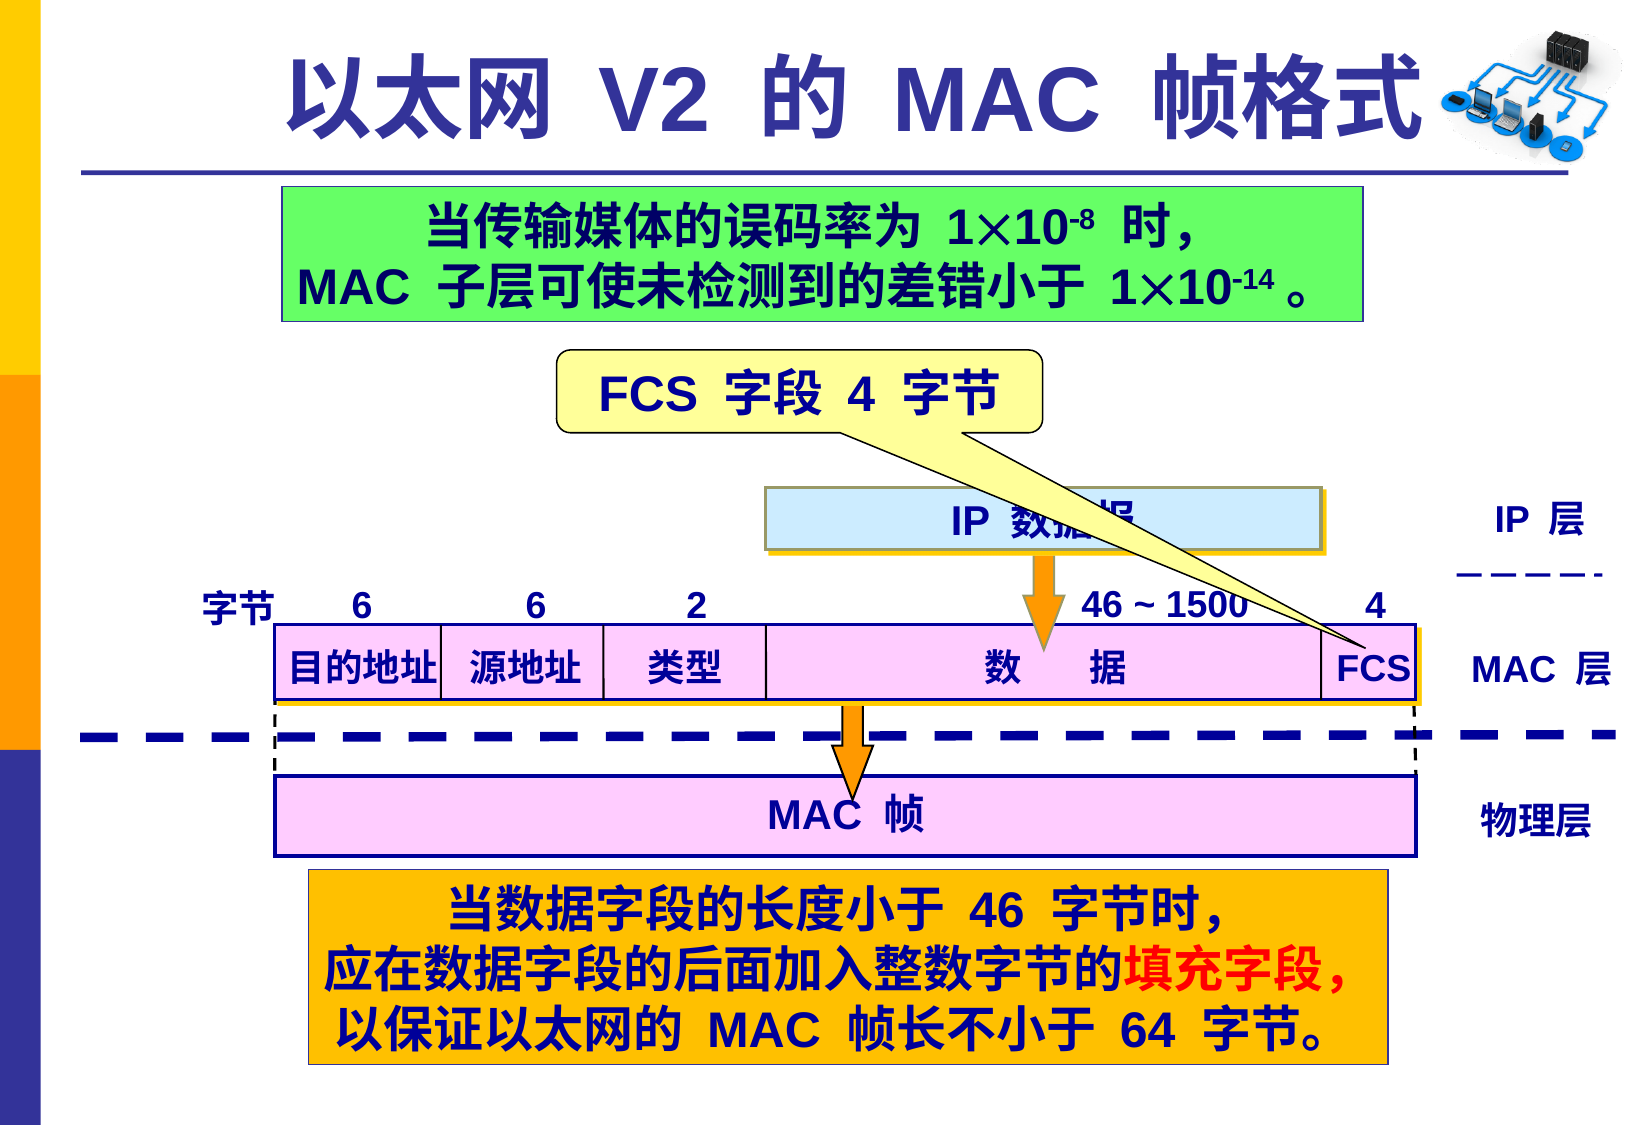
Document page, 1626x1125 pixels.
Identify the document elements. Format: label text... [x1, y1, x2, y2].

title 以太网 V2 的 MAC 帧格式 [159, 31, 1545, 157]
text_box 当传输媒体的误码率为 1108 时， MAC 子层可使未检测到的差错小于 11014。 [281, 186, 1363, 322]
text_box 当数据字段的长度小于 46 字节时， 应在数据字段的后面加入整数字节的填充字段， 以保证以太网的 MAC 帧长不小于 64 字节。 [308, 869, 1389, 1065]
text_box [79, 487, 1625, 858]
picture [1438, 30, 1624, 165]
text_box FCS 字段 4 字节 [556, 349, 1060, 485]
